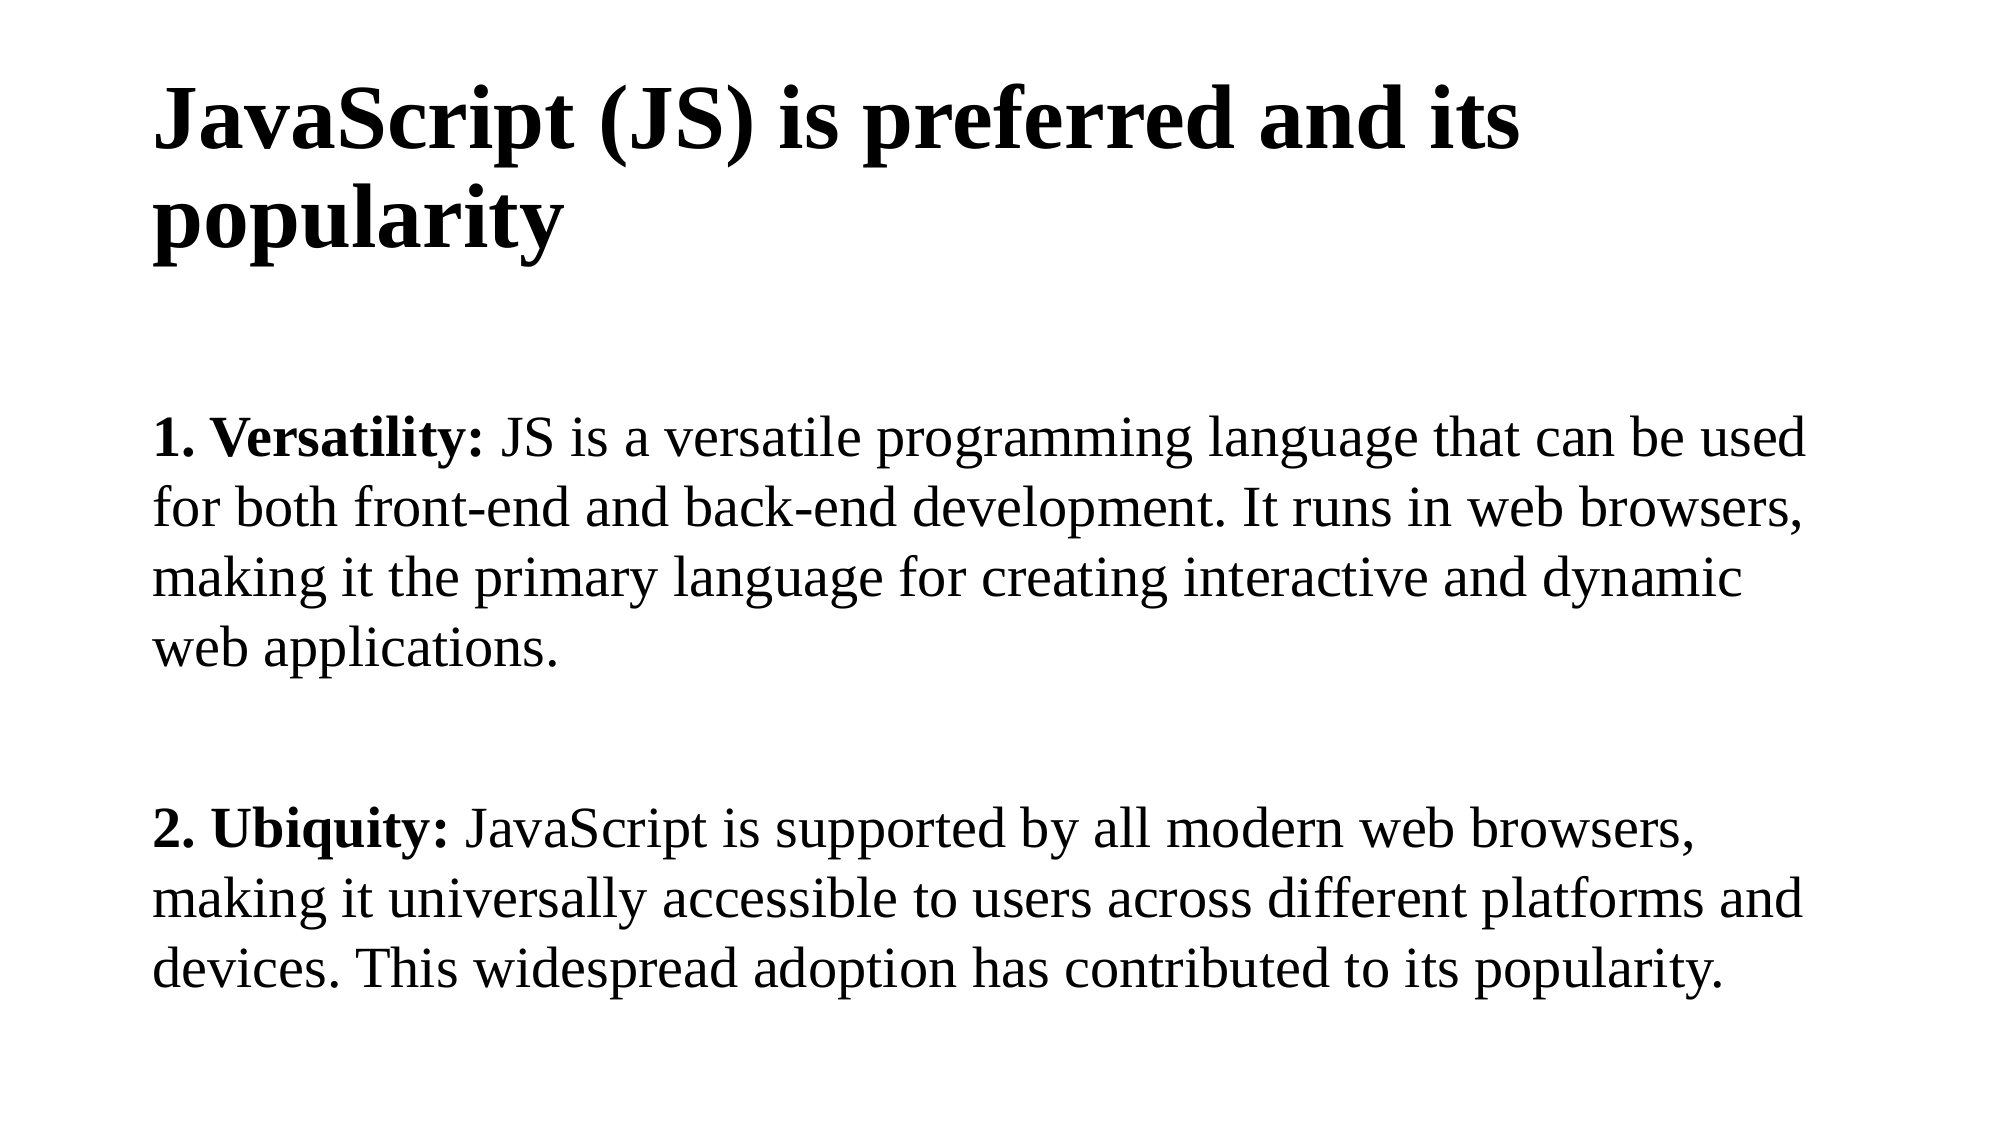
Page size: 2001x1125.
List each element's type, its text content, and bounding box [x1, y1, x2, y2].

title JavaScript (JS) is preferred and its popularity [137, 59, 1863, 278]
list 1. Versatility: JS is a versatile programming language that can be used for both front-end and back-end development. It runs in web browsers, making it the primary language for creating interactive and dynamic web applications. 2. Ubiquity: JavaScript is supported by all modern web browsers, making it universally accessible to users across different platforms and devices. This widespread adoption has contributed to its popularity. [137, 299, 1863, 1014]
